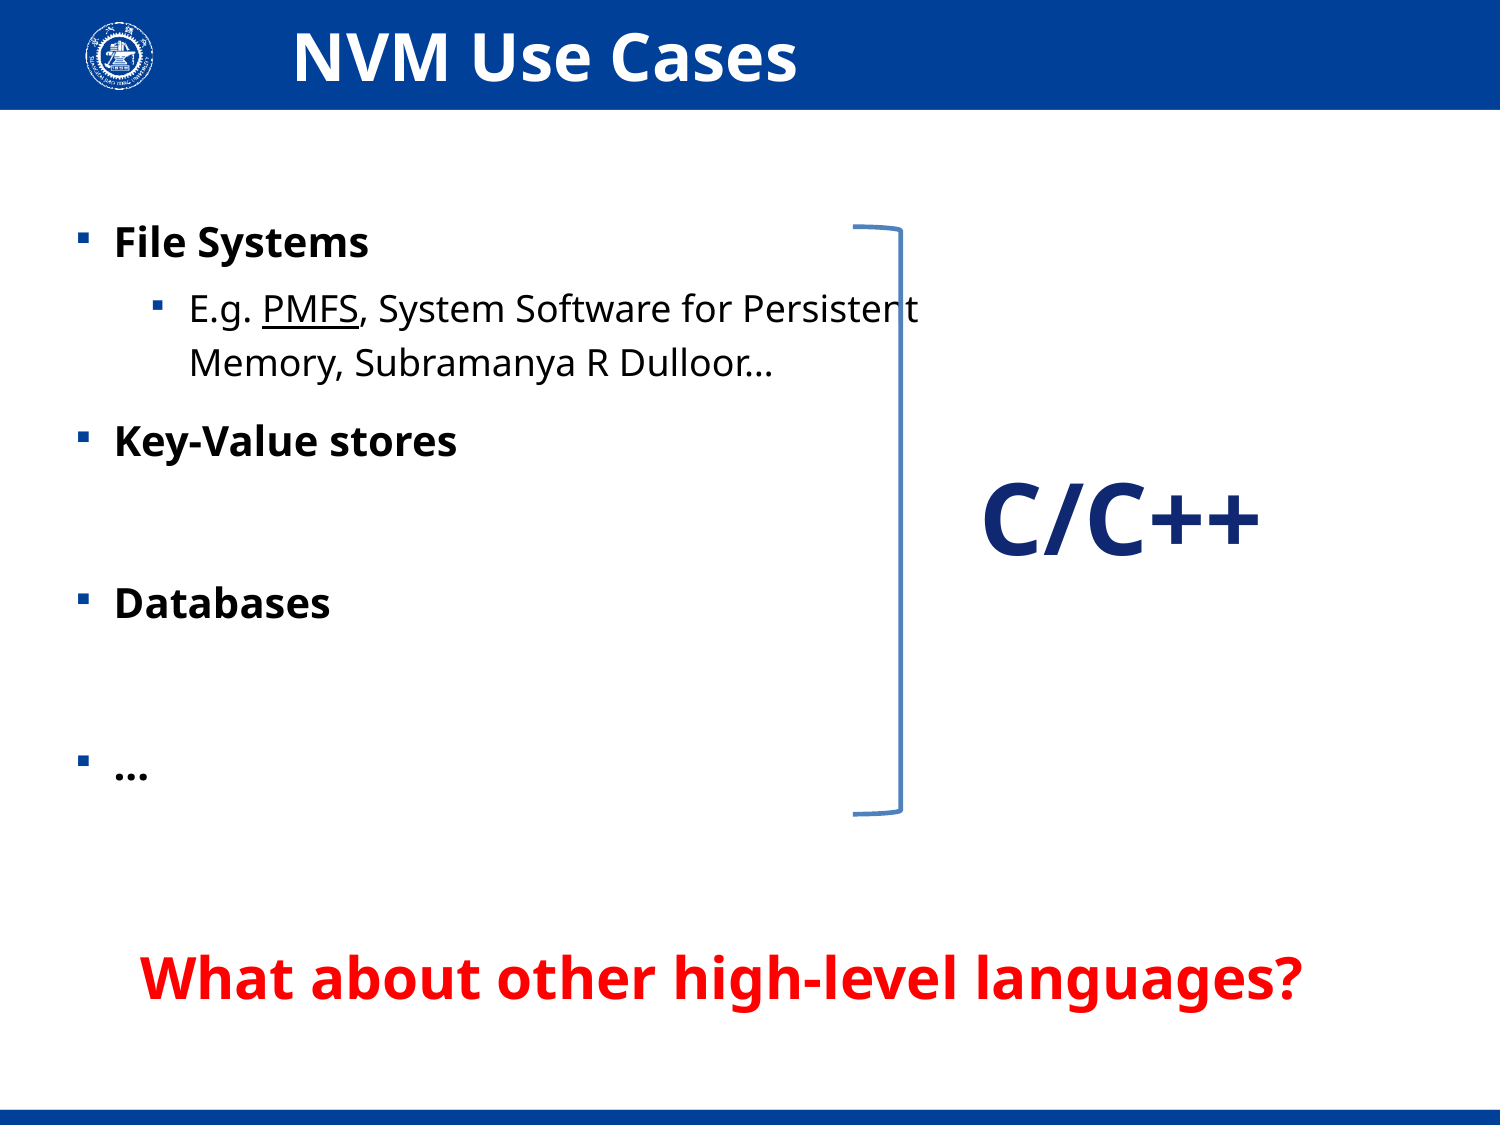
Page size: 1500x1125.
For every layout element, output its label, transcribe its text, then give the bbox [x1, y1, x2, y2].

text_box C/C++ [964, 448, 1278, 584]
list File Systems E.g. PMFS, System Software for Persistent Memory, Subramanya R Dulloor… Key-Value stores Databases ... [61, 127, 953, 914]
text_box [852, 226, 901, 815]
title NVM Use Cases [126, 12, 1500, 107]
picture [81, 17, 126, 93]
text_box What about other high-level languages? [125, 934, 1319, 1019]
